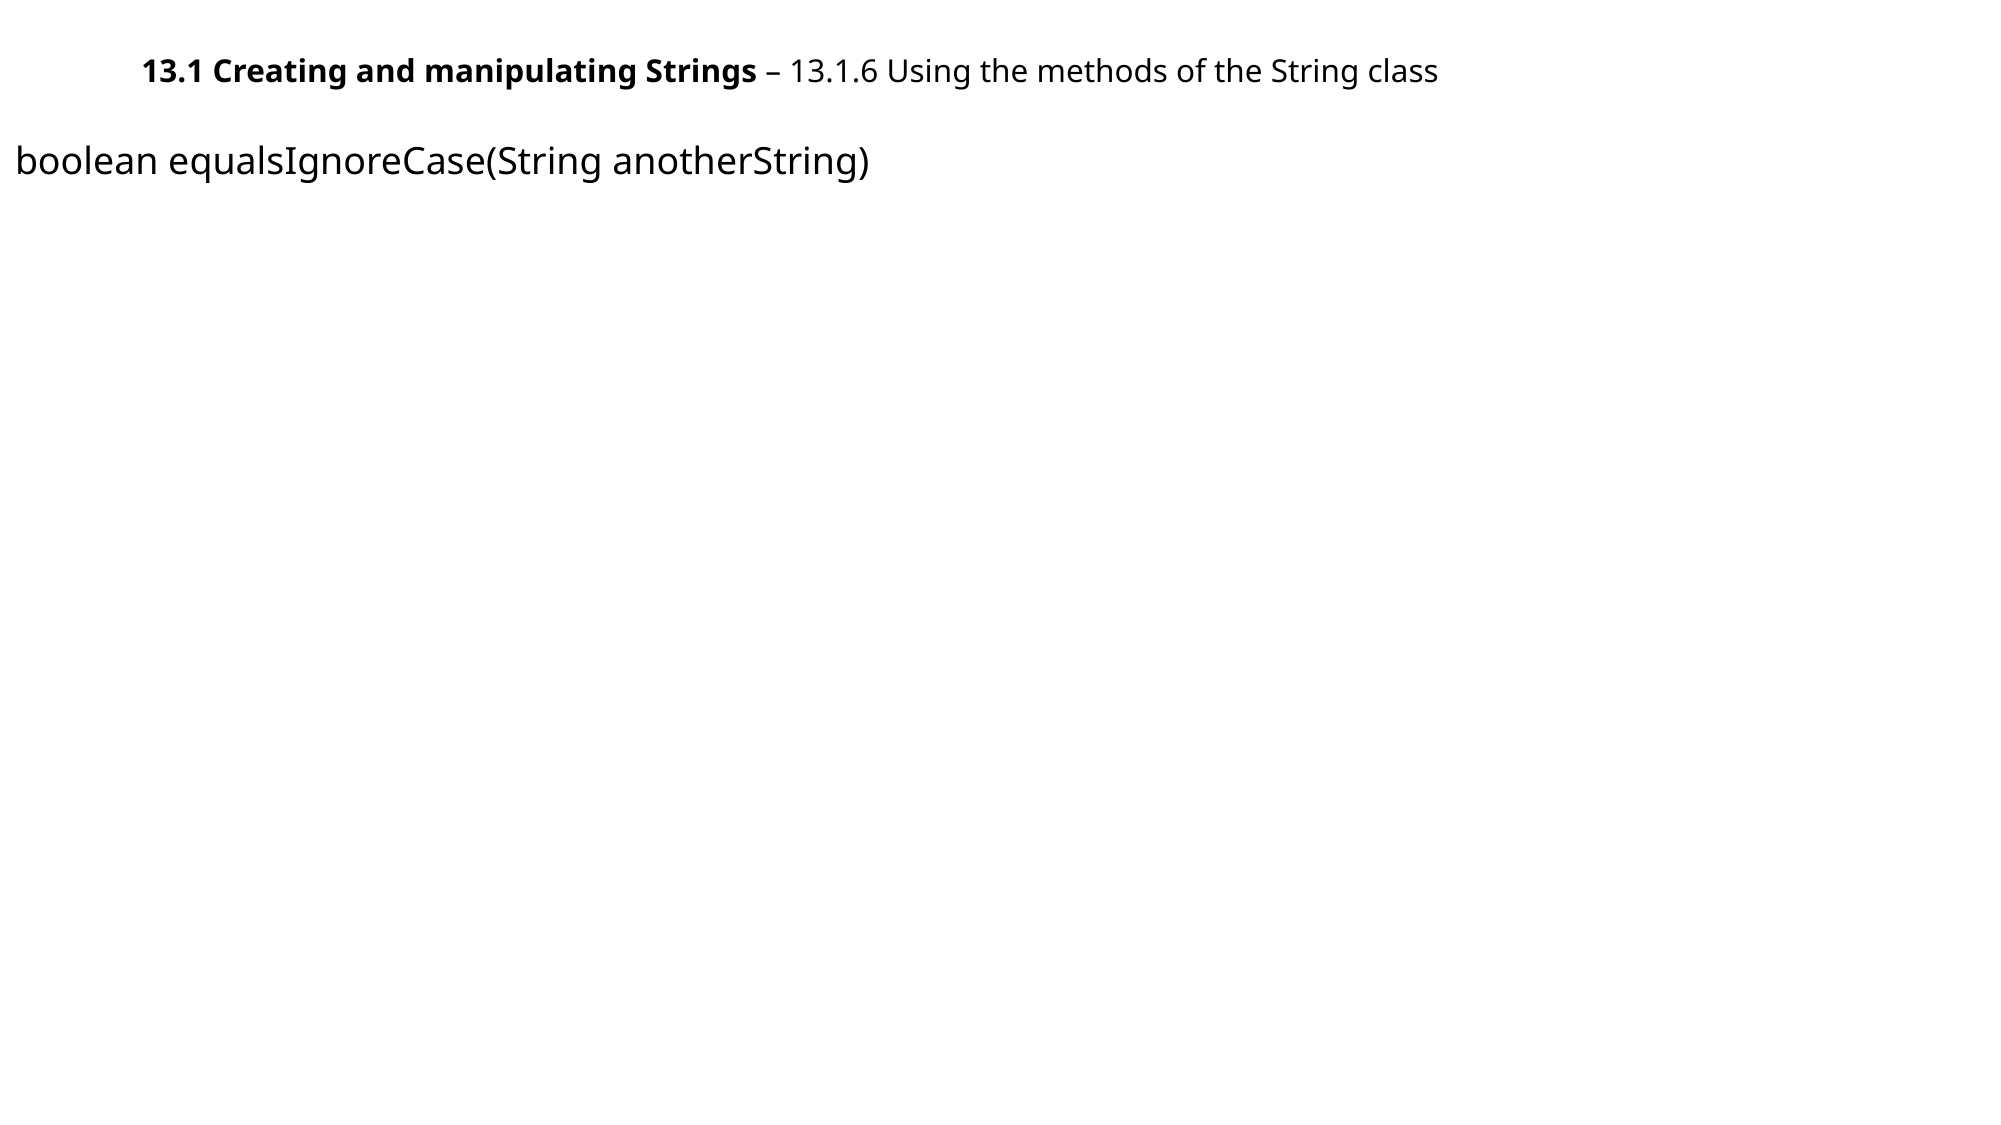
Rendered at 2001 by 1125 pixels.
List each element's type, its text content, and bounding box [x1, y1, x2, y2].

subtitle 13.1 Creating and manipulating Strings – 13.1.6 Using the methods of the String class [16, 48, 1564, 98]
text_box boolean equalsIgnoreCase(String anotherString) [0, 134, 2000, 1125]
